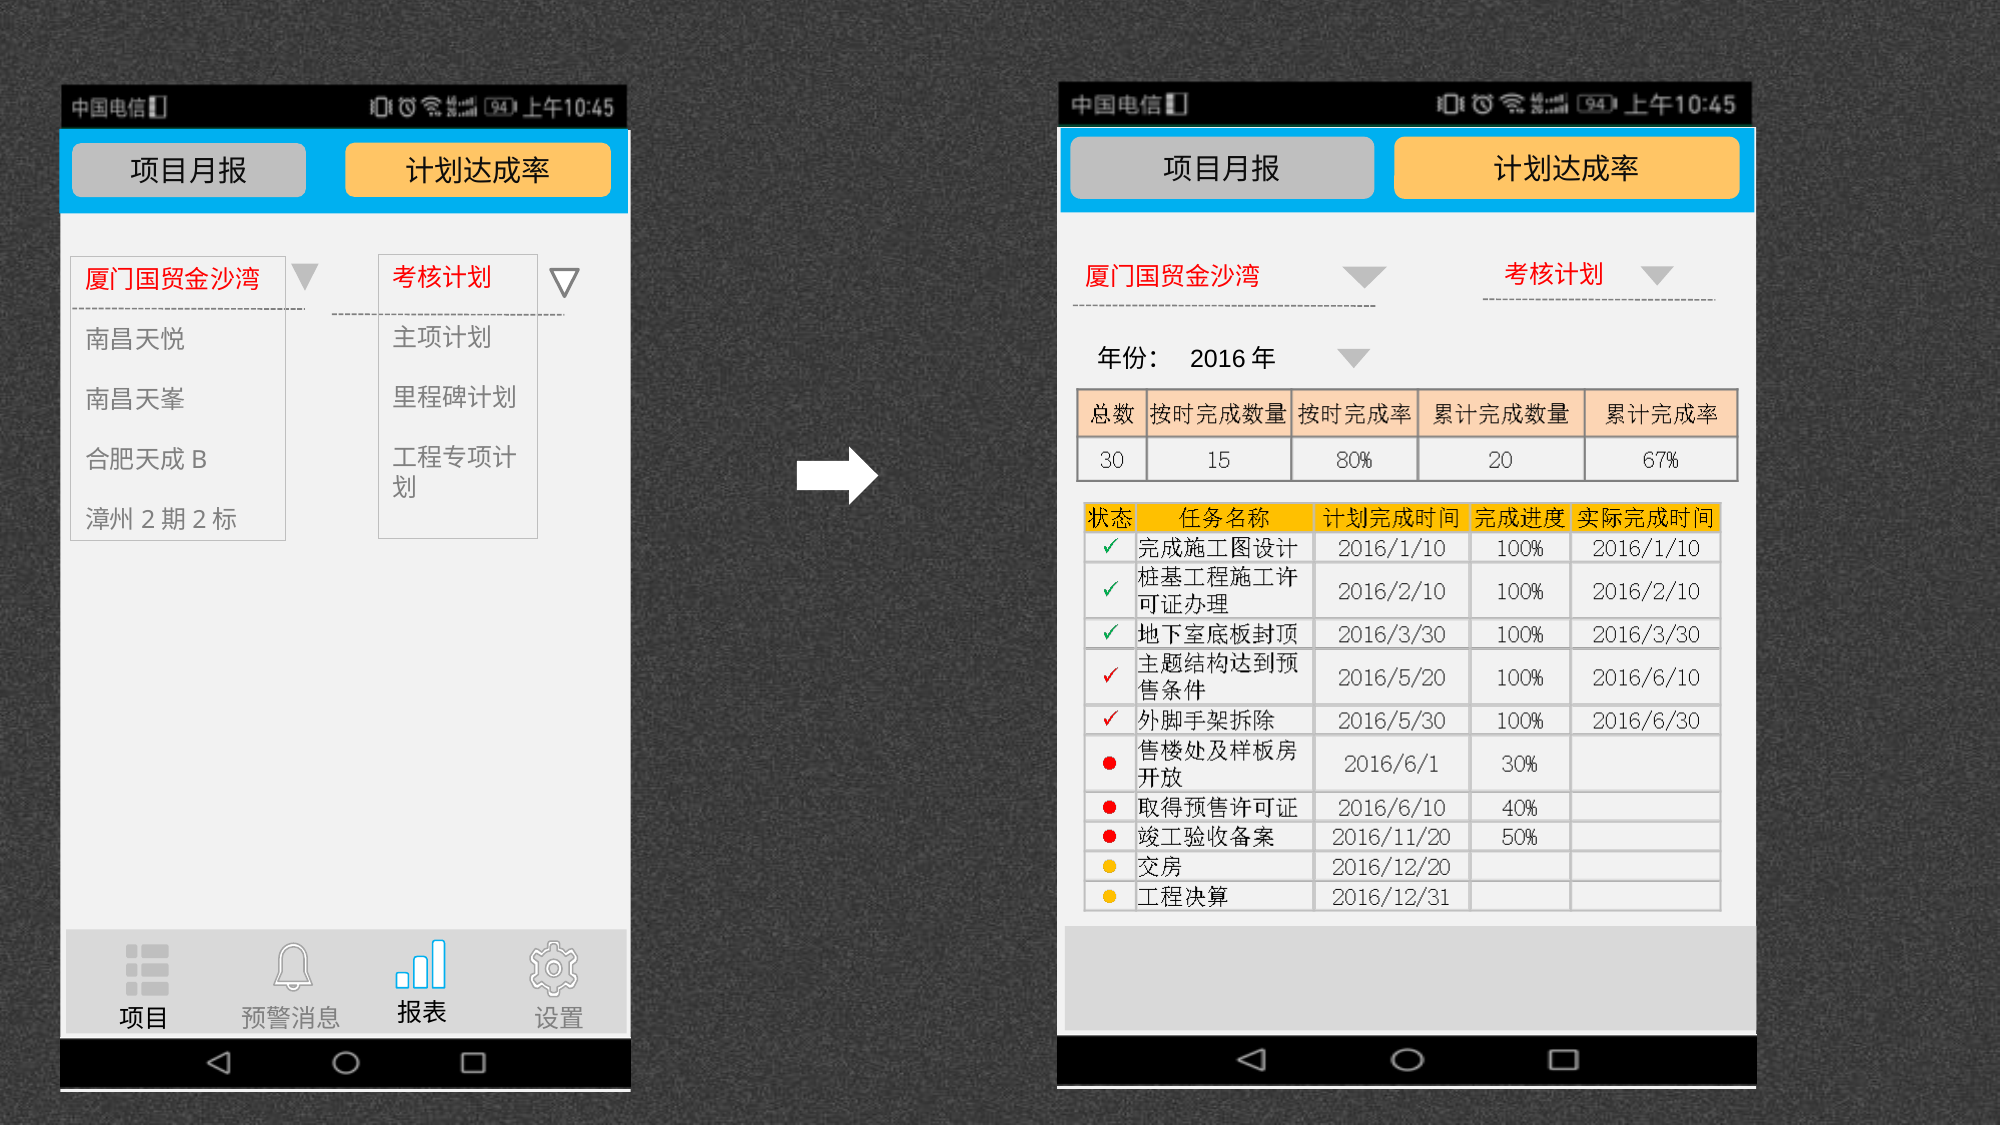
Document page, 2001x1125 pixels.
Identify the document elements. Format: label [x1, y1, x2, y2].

text_box [1056, 78, 1757, 1090]
text_box [59, 81, 648, 1093]
text_box [104, 944, 214, 1041]
text_box [795, 444, 880, 507]
